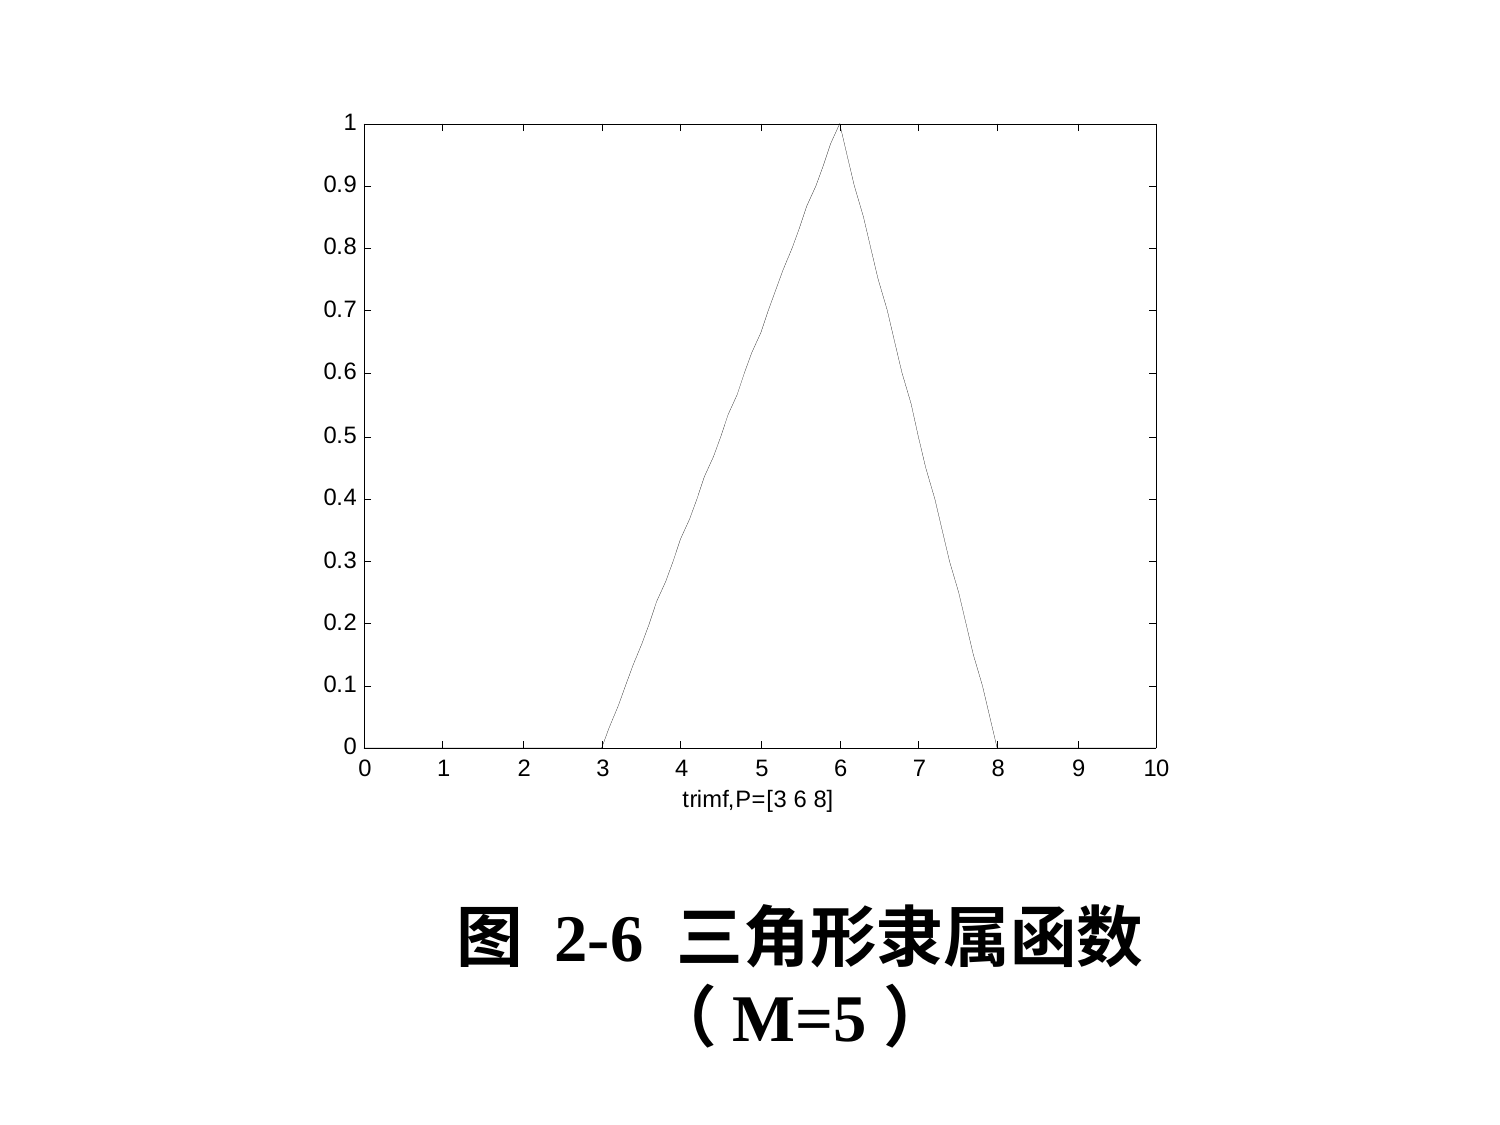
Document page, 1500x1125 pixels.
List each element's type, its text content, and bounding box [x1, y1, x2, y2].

text_box 图 2-6 三角形隶属函数（M=5） [375, 887, 1225, 1063]
picture [229, 64, 1256, 835]
